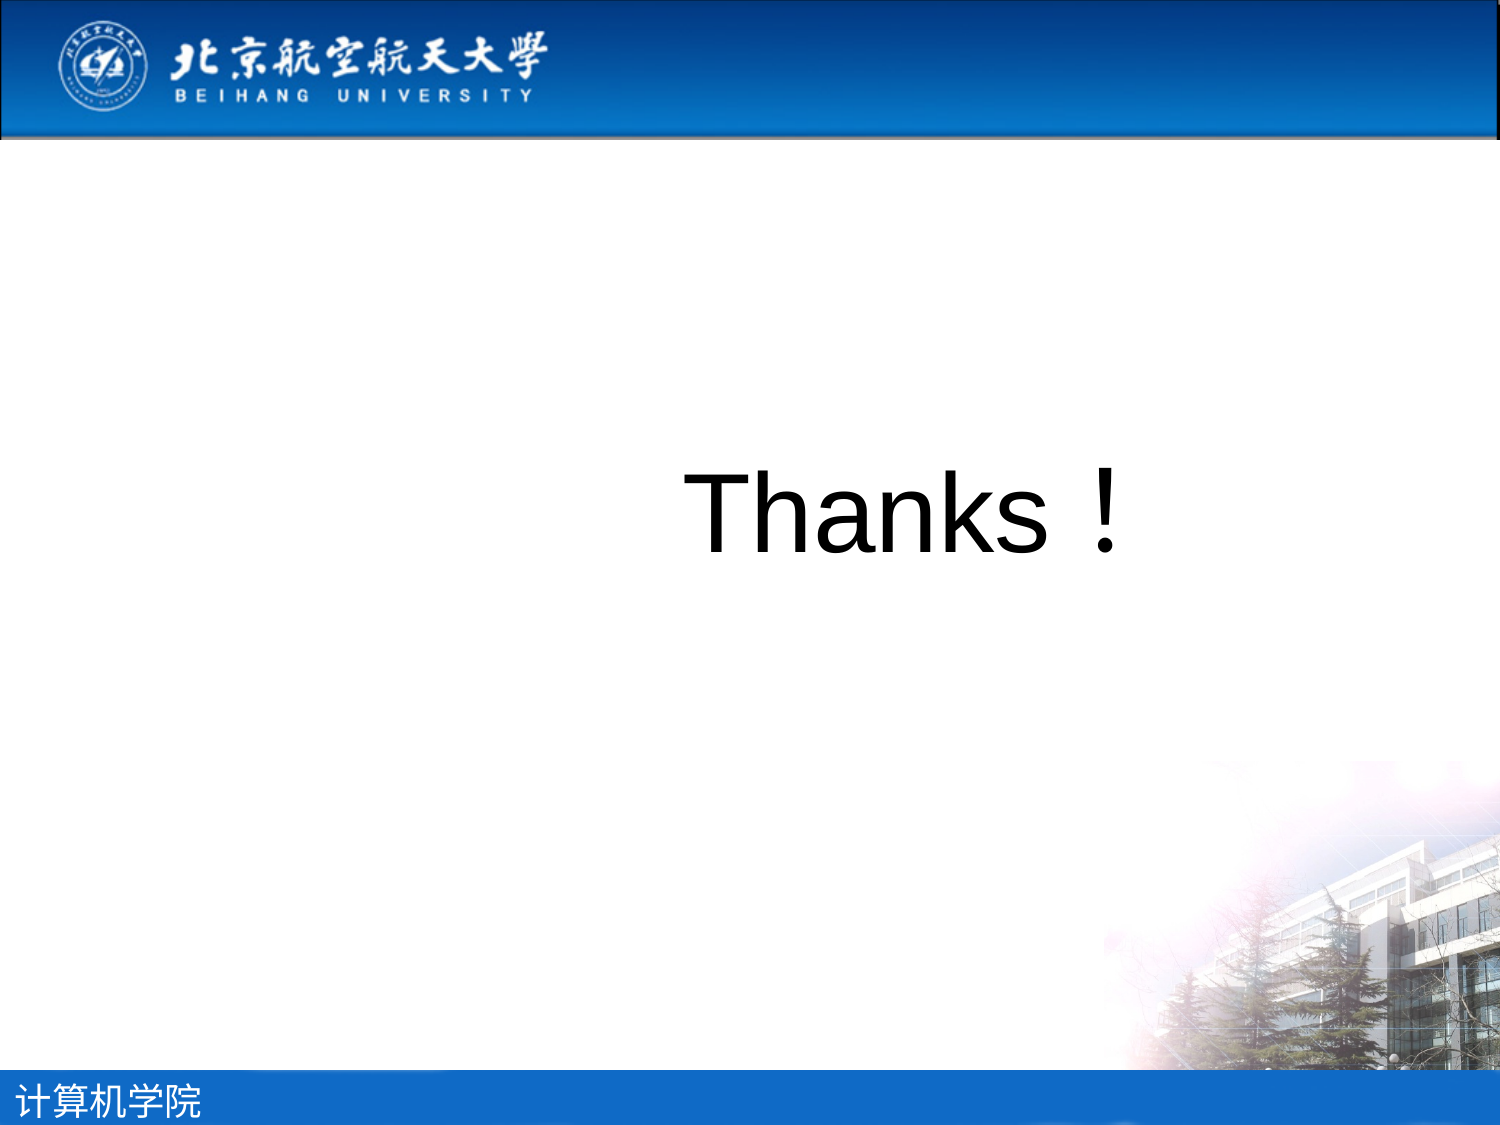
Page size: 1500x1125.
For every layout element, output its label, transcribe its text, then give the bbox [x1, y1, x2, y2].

text_box Thanks！ [667, 432, 1353, 583]
picture [0, 761, 1500, 1125]
picture [0, 0, 1500, 140]
